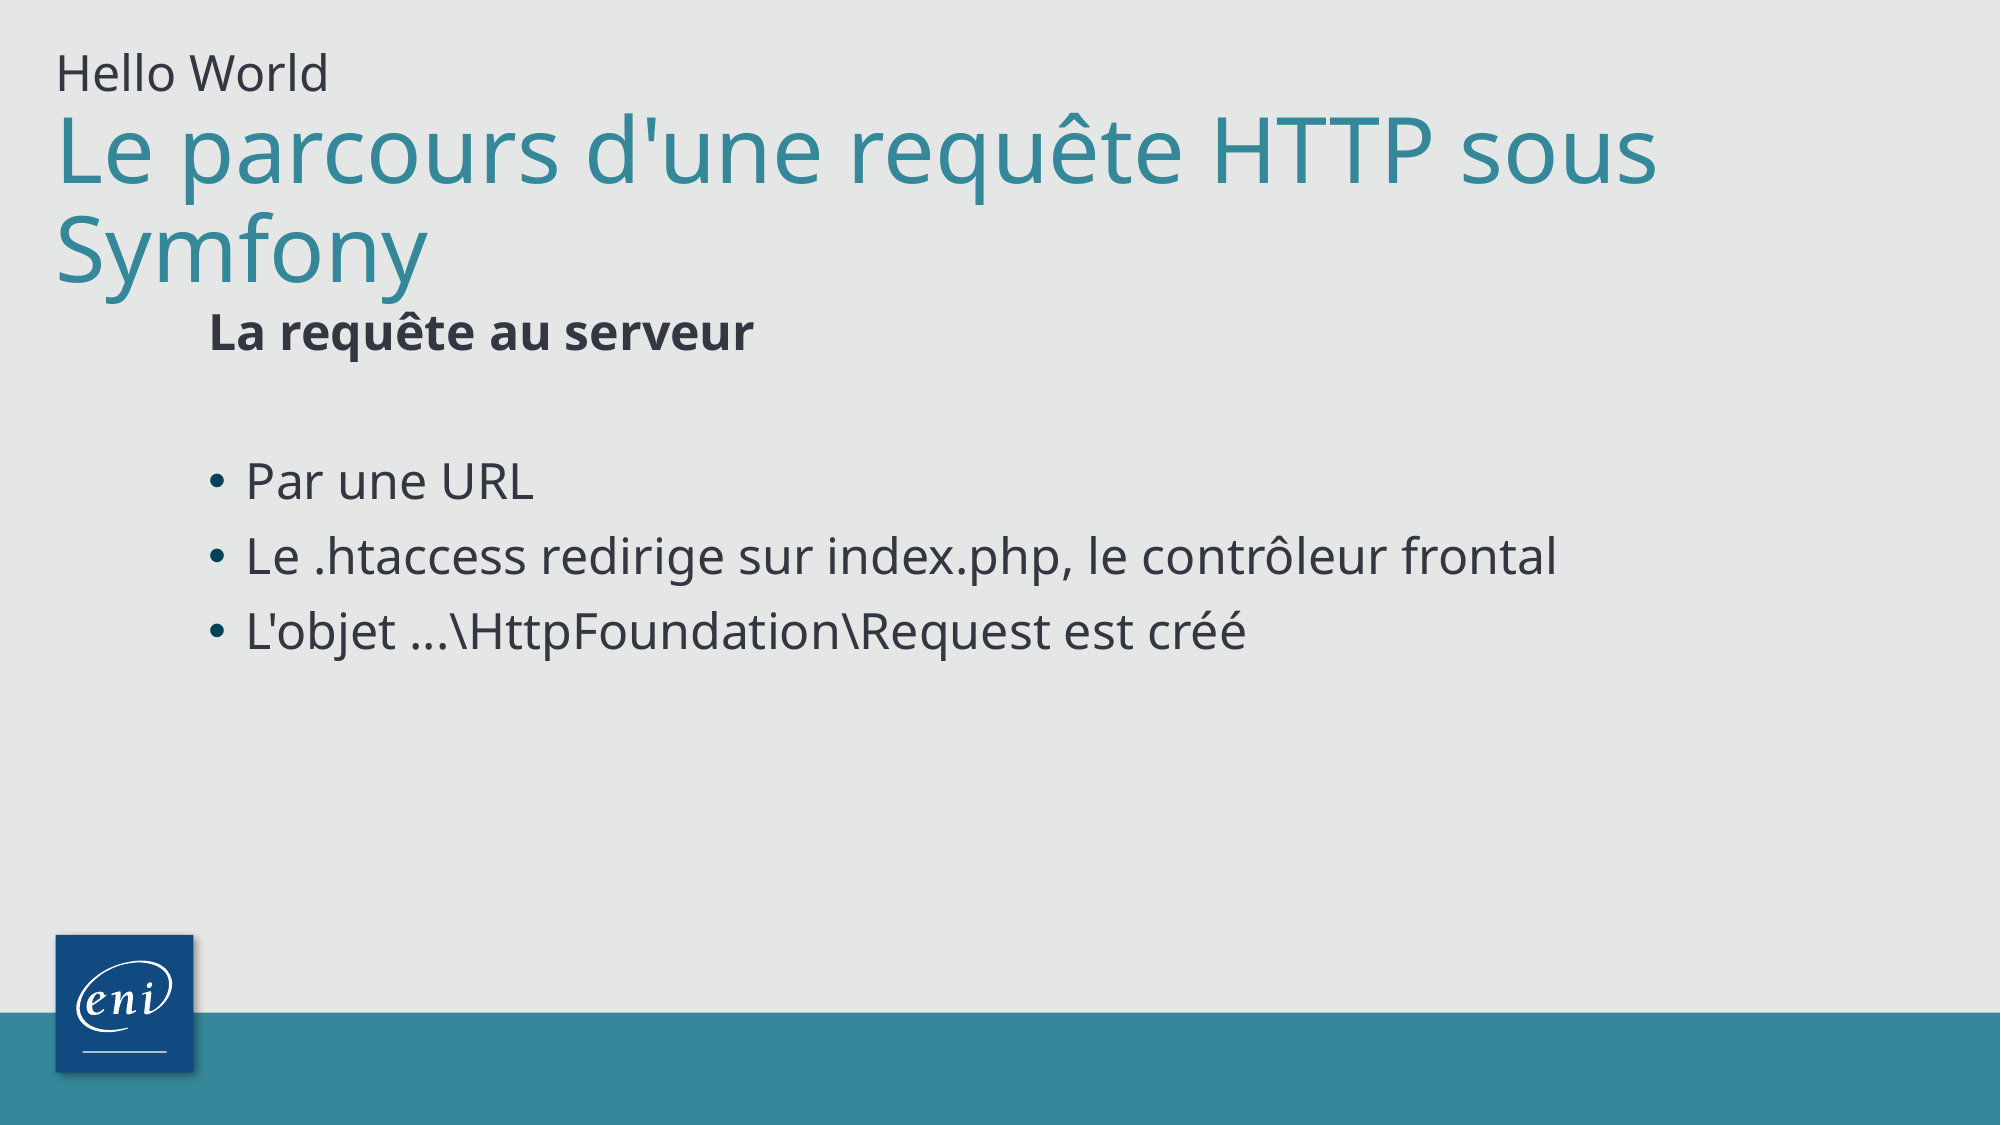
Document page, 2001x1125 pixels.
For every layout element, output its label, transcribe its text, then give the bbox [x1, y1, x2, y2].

title Le parcours d'une requête HTTP sous Symfony [55, 104, 1952, 205]
list La requête au serveur Par une URL Le .htaccess redirige sur index.php, le contrôleur frontal L'objet ...\HttpFoundation\Request est créé [193, 299, 1952, 571]
list Hello World [55, 31, 1952, 103]
